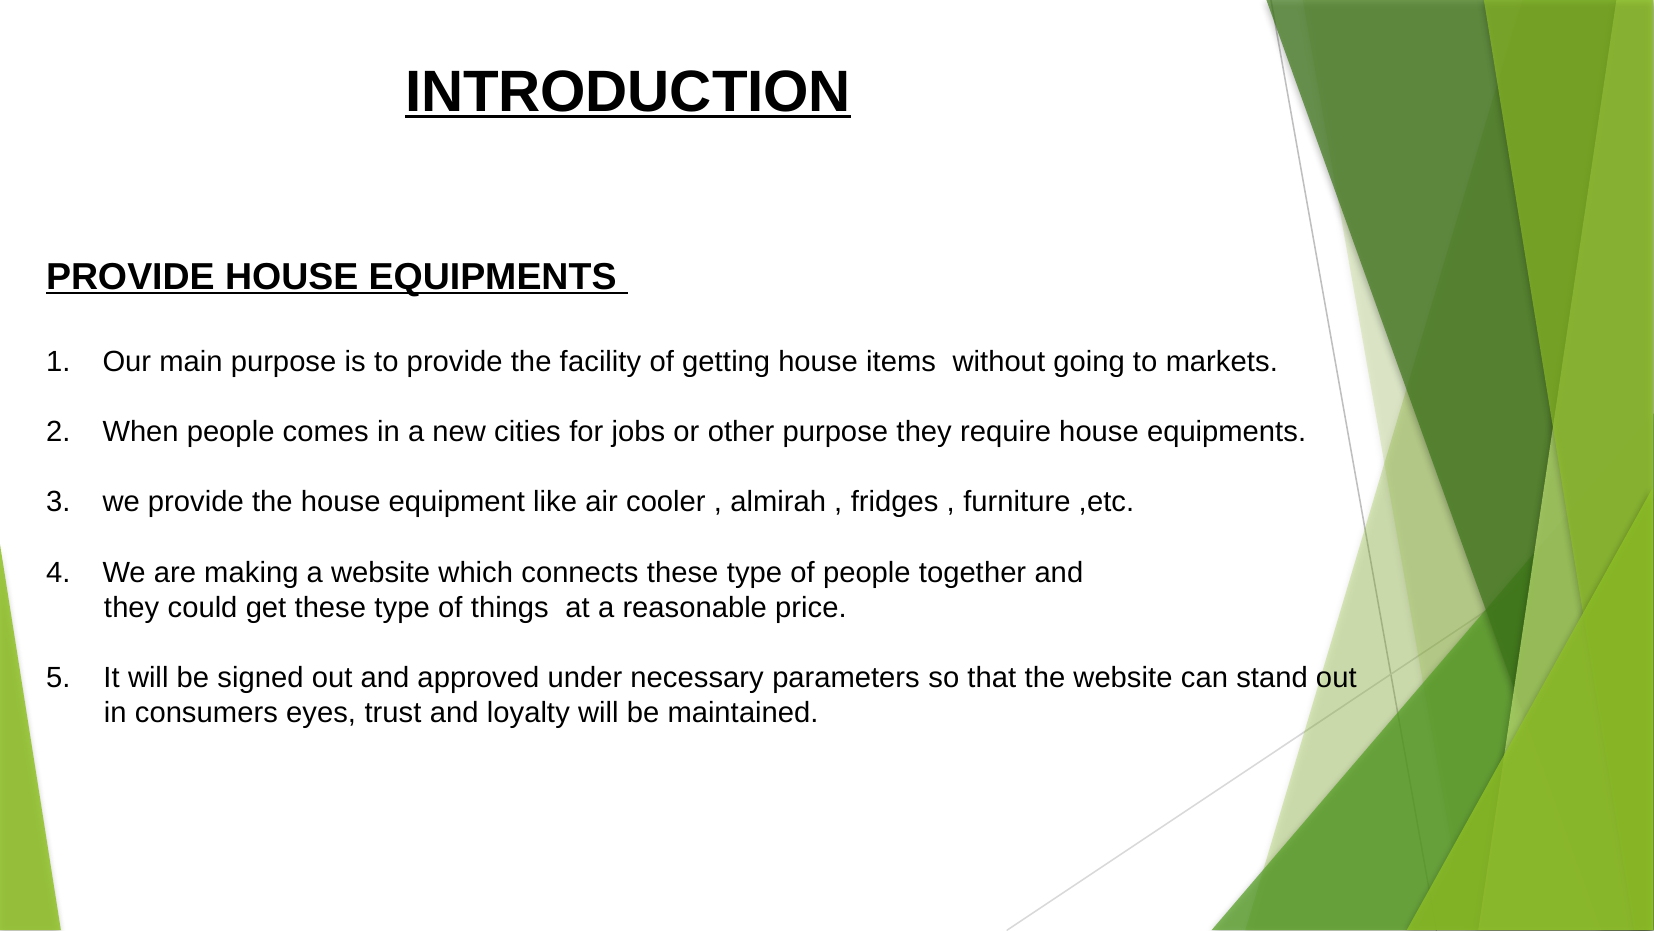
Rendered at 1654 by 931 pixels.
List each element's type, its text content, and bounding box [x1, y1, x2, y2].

text_box INTRODUCTION [0, 10, 1372, 167]
text_box PROVIDE HOUSE EQUIPMENTS Our main purpose is to provide the facility of getting house items without going to markets. When people comes in a new cities for jobs or other purpose they require house equipments. we provide the house equipment like air cooler , almirah , fridges , furniture ,etc. We are making a website which connects these type of people together and they could get these type of things at a reasonable price. 5. It will be signed out and approved under necessary parameters so that the website can stand out in consumers eyes, trust and loyalty will be maintained. [46, 252, 1535, 792]
